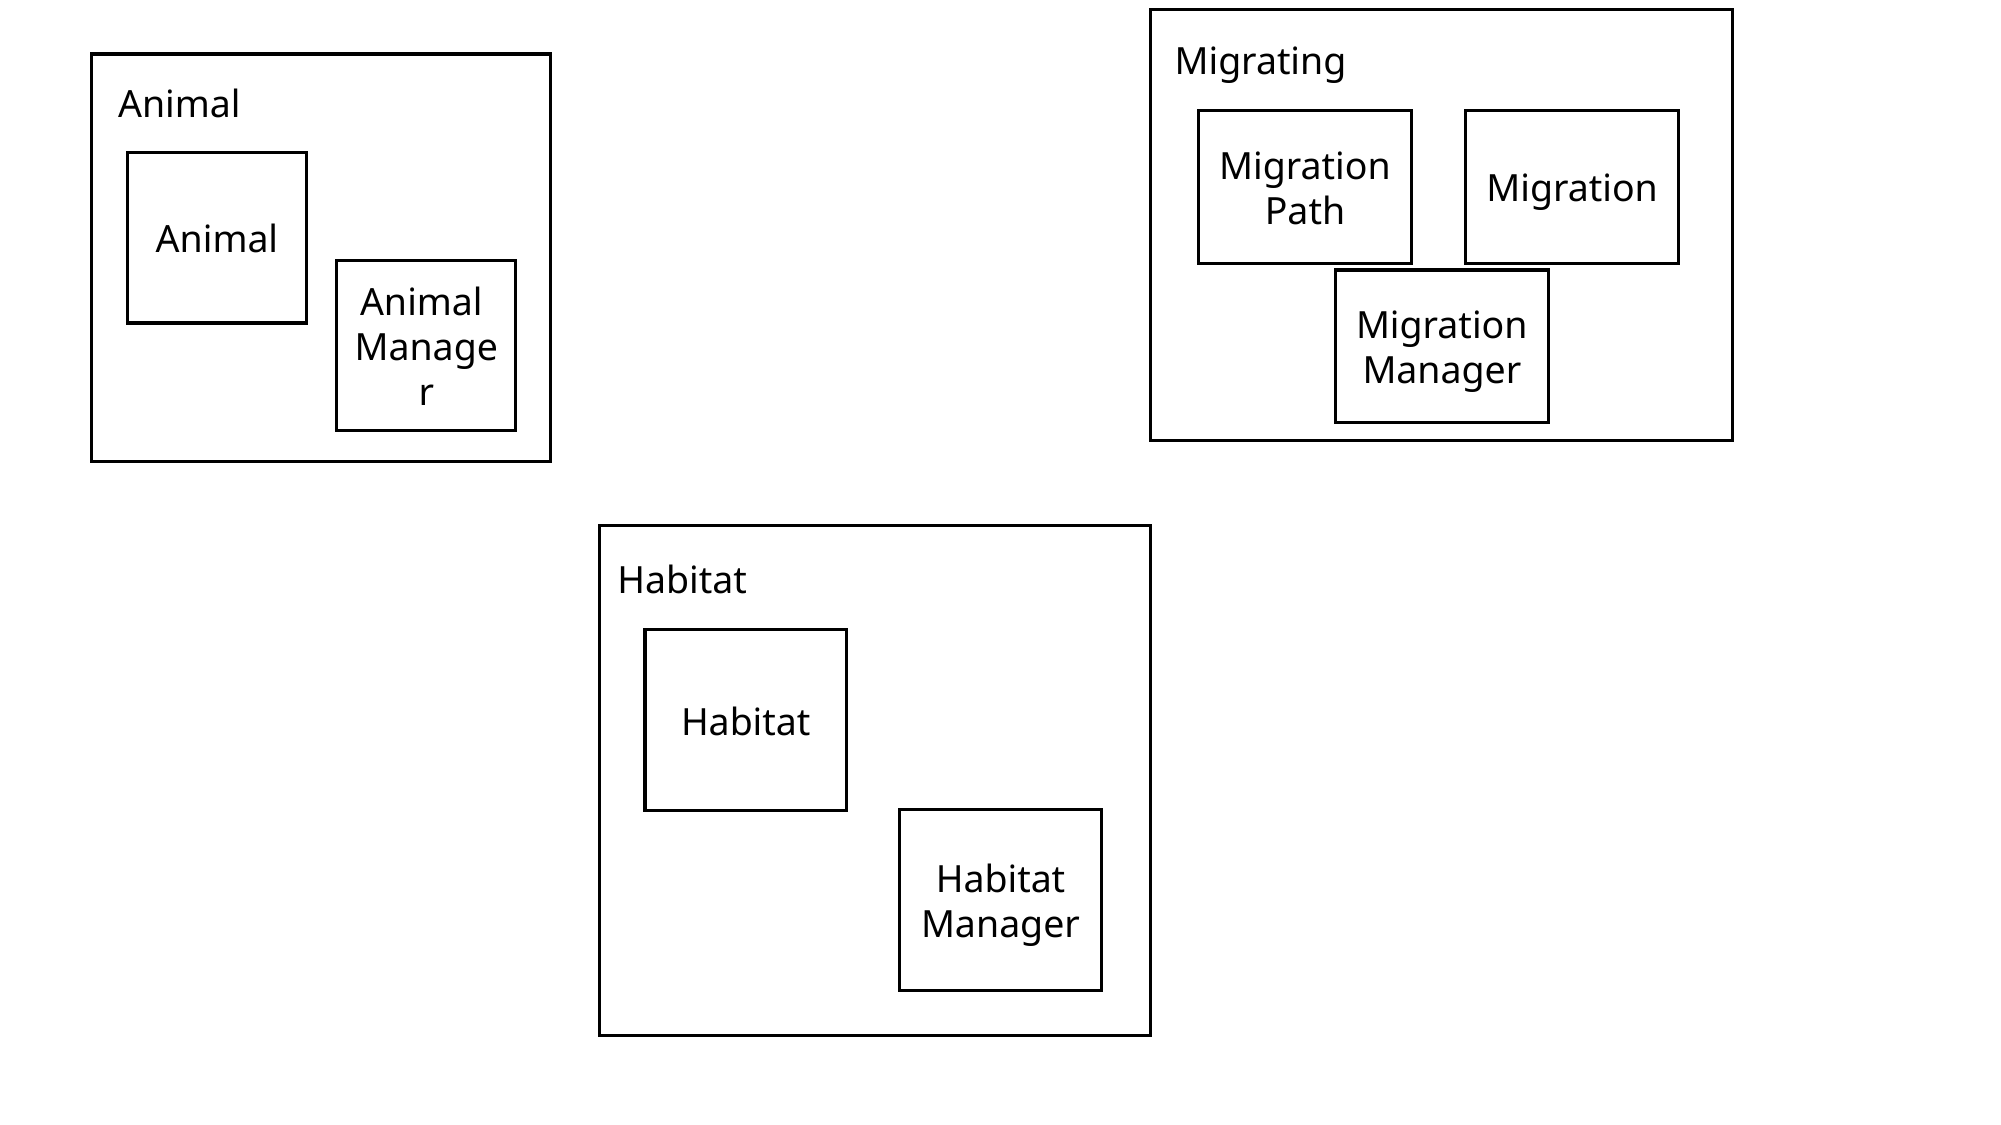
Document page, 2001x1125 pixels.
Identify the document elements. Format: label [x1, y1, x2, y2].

text_box [1150, 9, 1734, 442]
text_box [599, 524, 1152, 1036]
text_box [90, 53, 552, 462]
